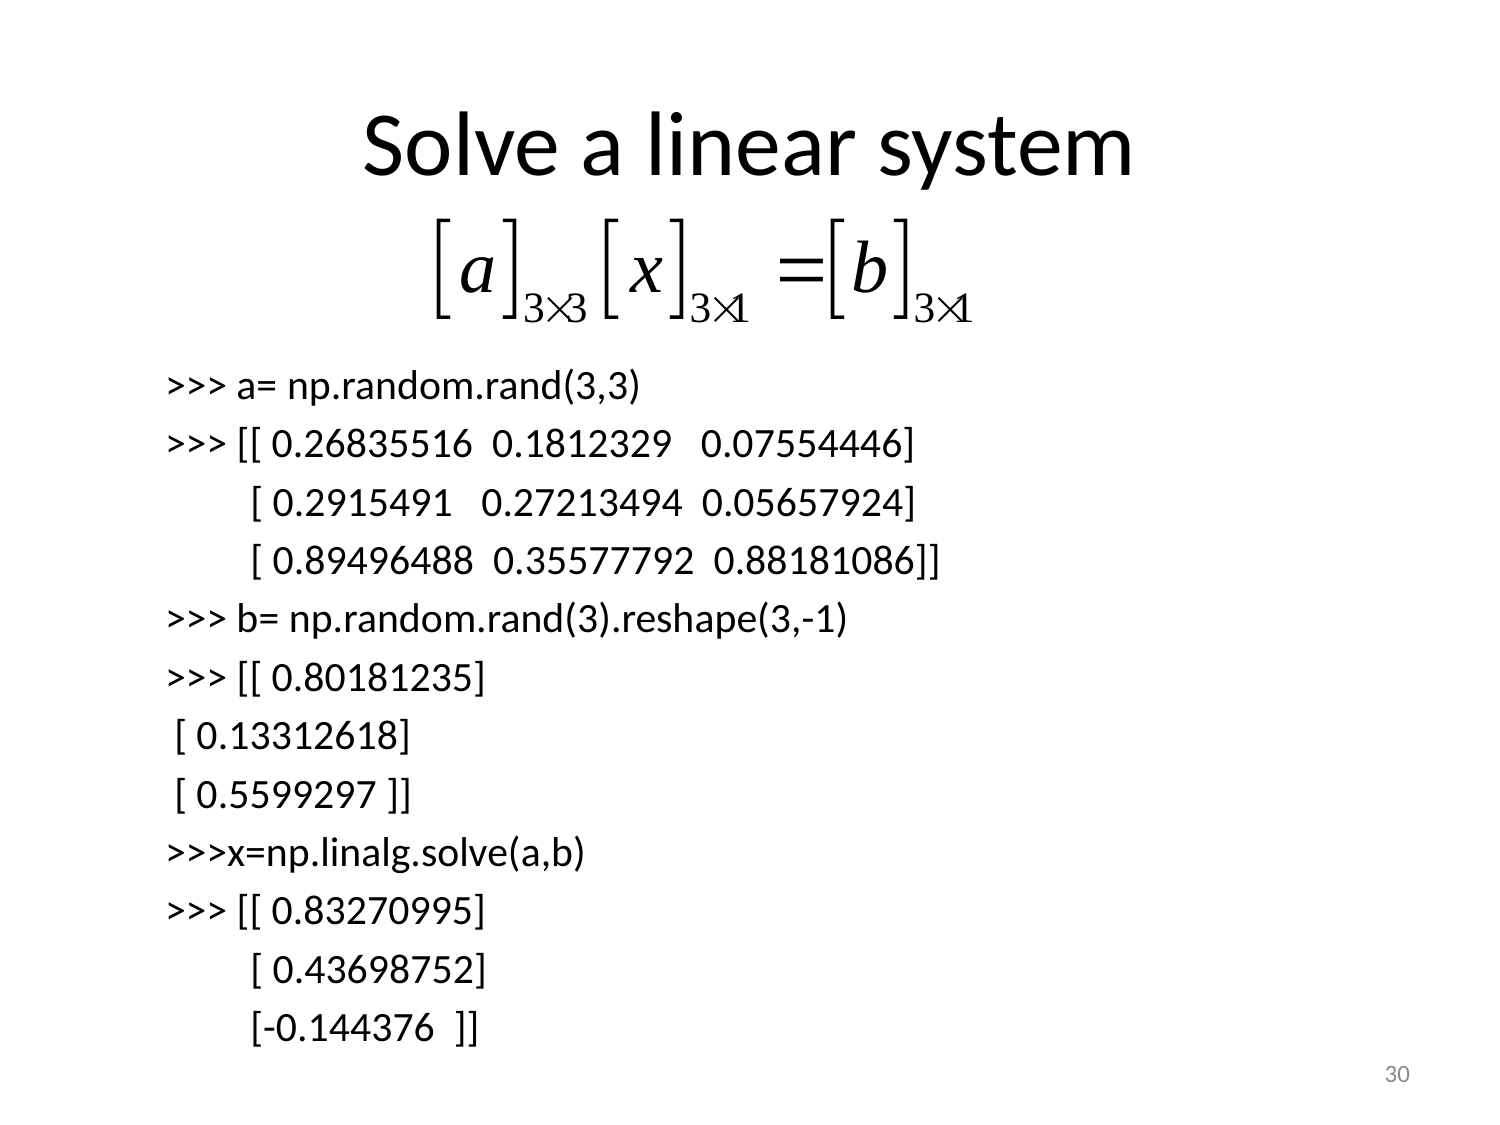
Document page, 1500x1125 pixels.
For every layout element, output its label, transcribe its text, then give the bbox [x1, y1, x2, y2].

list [424, 212, 988, 337]
text_box >>> a= np.random.rand(3,3) >>> [[ 0.26835516 0.1812329 0.07554446] [ 0.2915491 0.27213494 0.05657924] [ 0.89496488 0.35577792 0.88181086]] >>> b= np.random.rand(3).reshape(3,-1) >>> [[ 0.80181235] [ 0.13312618] [ 0.5599297 ]] >>>x=np.linalg.solve(a,b) >>> [[ 0.83270995] [ 0.43698752] [-0.144376 ]] [149, 349, 1350, 1100]
title Solve a linear system [75, 45, 1425, 233]
slide_number 30 [1074, 1042, 1425, 1103]
